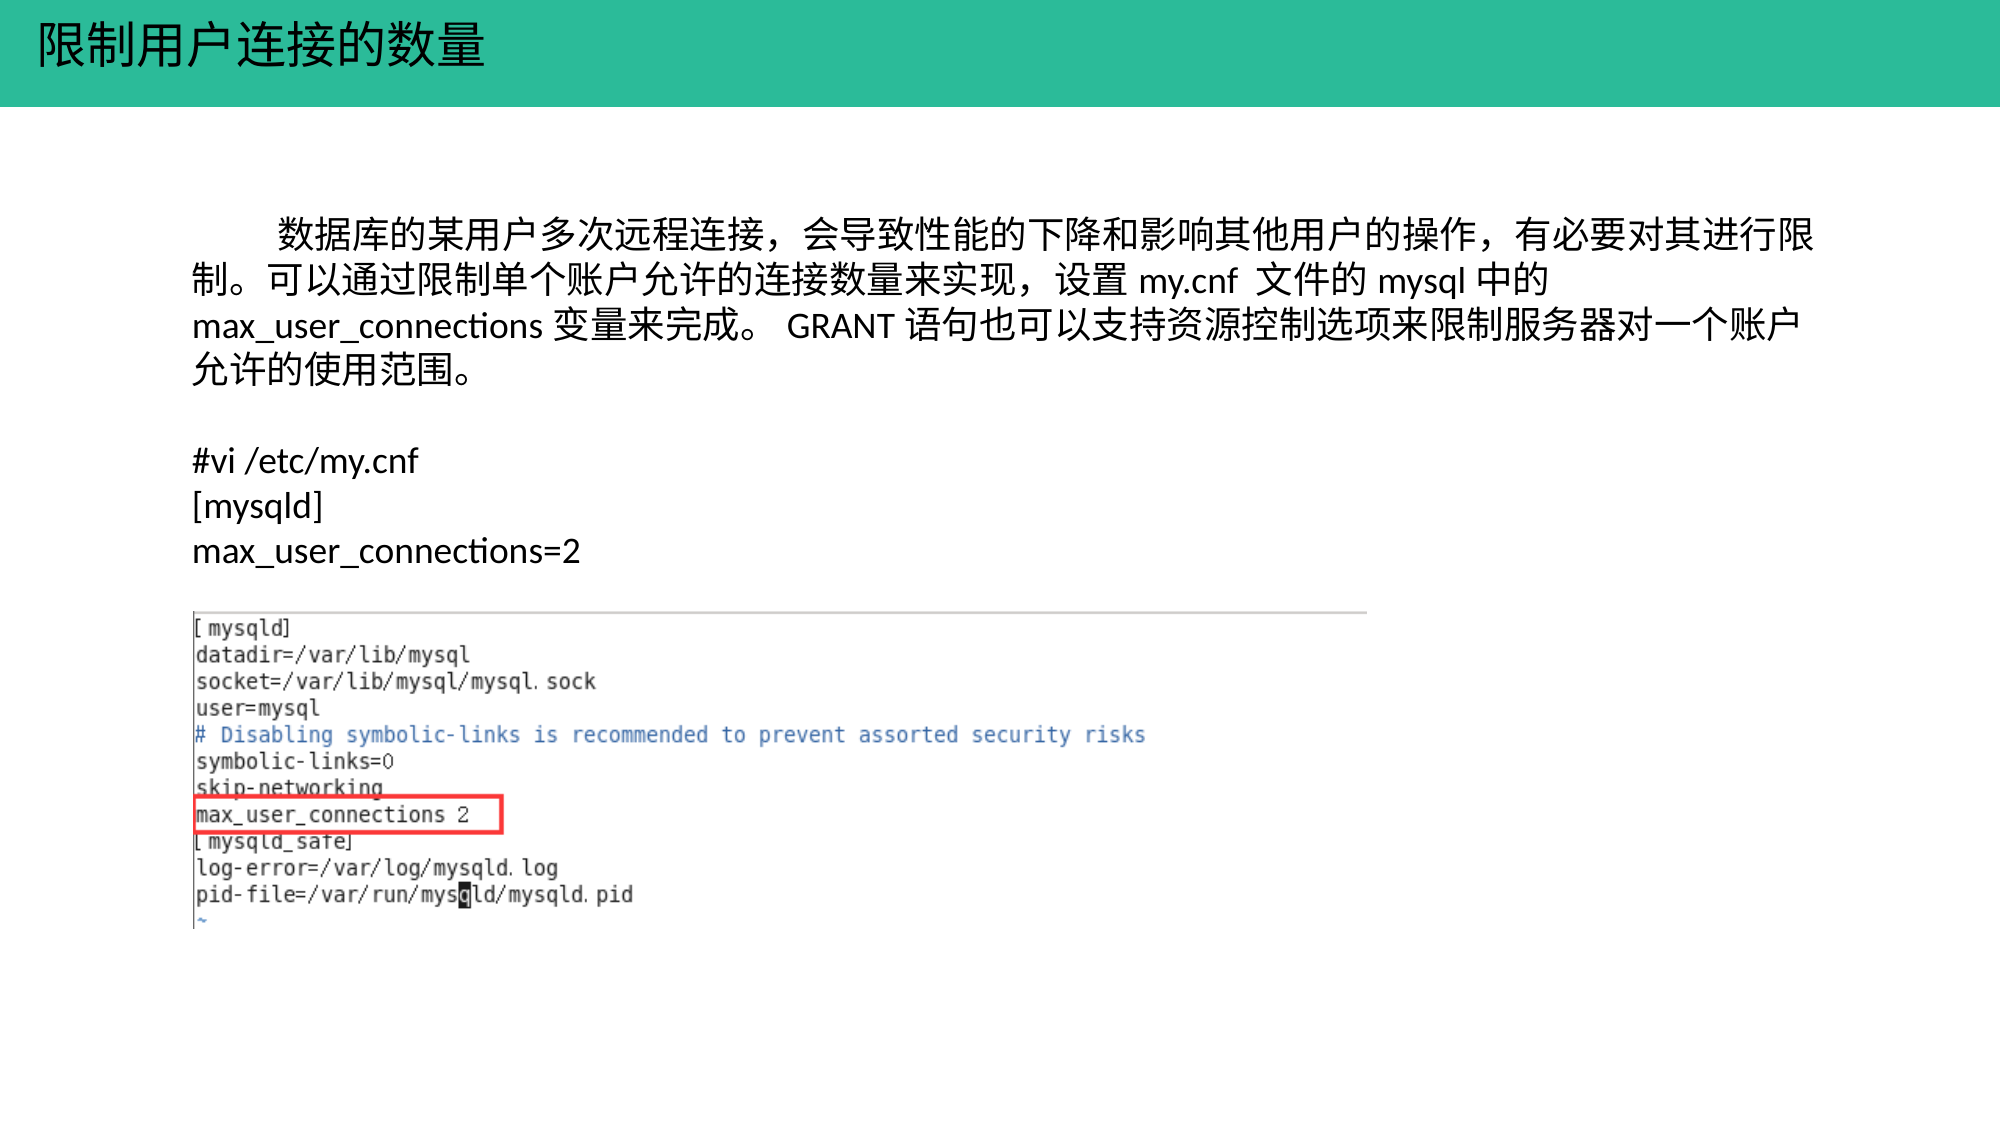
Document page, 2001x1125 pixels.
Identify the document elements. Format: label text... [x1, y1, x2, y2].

picture [193, 611, 1367, 929]
text_box 数据库的某用户多次远程连接，会导致性能的下降和影响其他用户的操作，有必要对其进行限制。可以通过限制单个账户允许的连接数量来实现，设置my.cnf 文件的mysql中的max_user_connections变量来完成。GRANT语句也可以支持资源控制选项来限制服务器对一个账户允许的使用范围。 #vi /etc/my.cnf [mysqld] max_user_connections=2 [177, 203, 1847, 579]
text_box [0, 0, 2000, 107]
text_box 限制用户连接的数量 [21, 6, 1906, 82]
